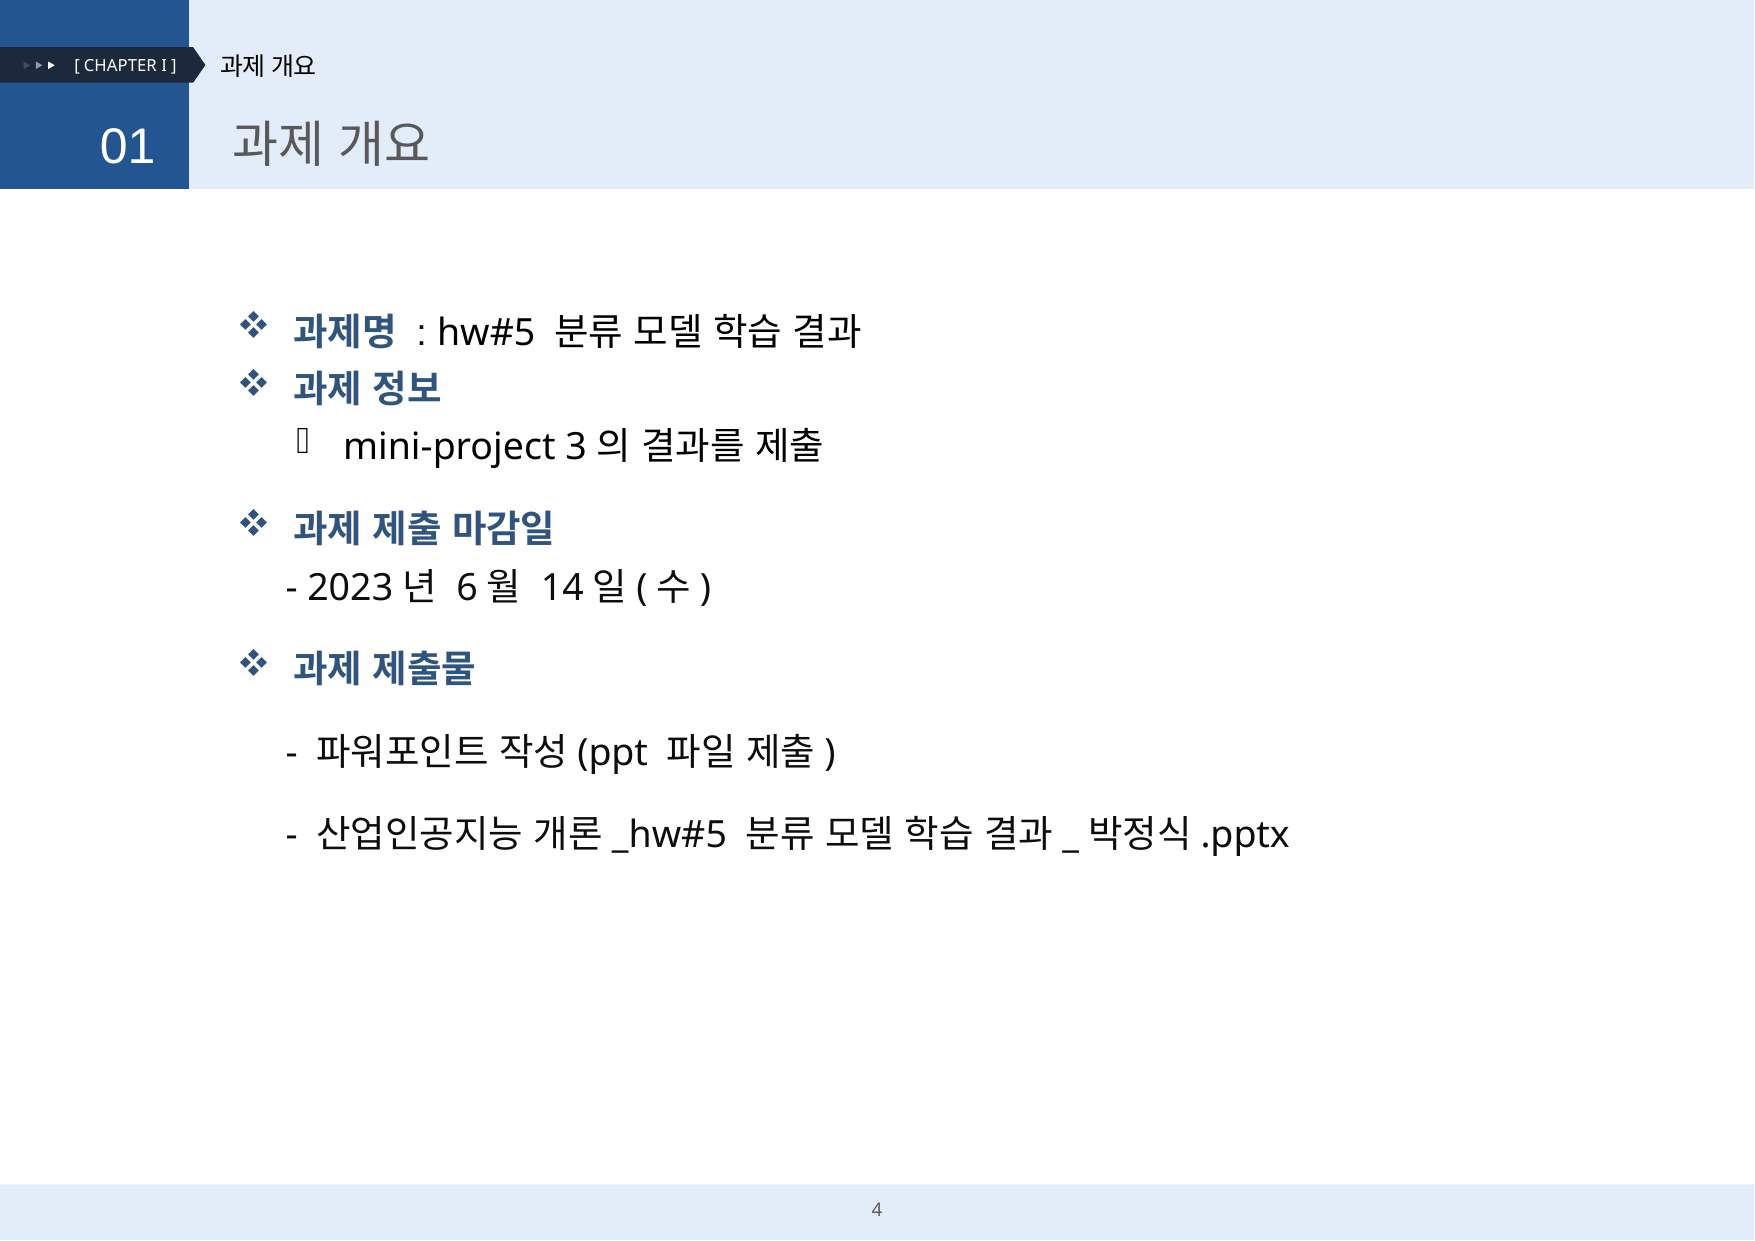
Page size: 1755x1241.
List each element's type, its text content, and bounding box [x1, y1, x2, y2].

text_box 01 [99, 113, 156, 174]
text_box 과제명 : hw#5 분류 모델 학습 결과 과제 정보 mini-project 3의 결과를 제출 과제 제출 마감일 - 2023년 6월 14일(수) 과제 제출물 - 파워포인트 작성(ppt 파일 제출) - 산업인공지능 개론_hw#5 분류 모델 학습 결과_박정식.pptx [222, 300, 1466, 863]
text_box 과제 개요 [232, 112, 432, 173]
